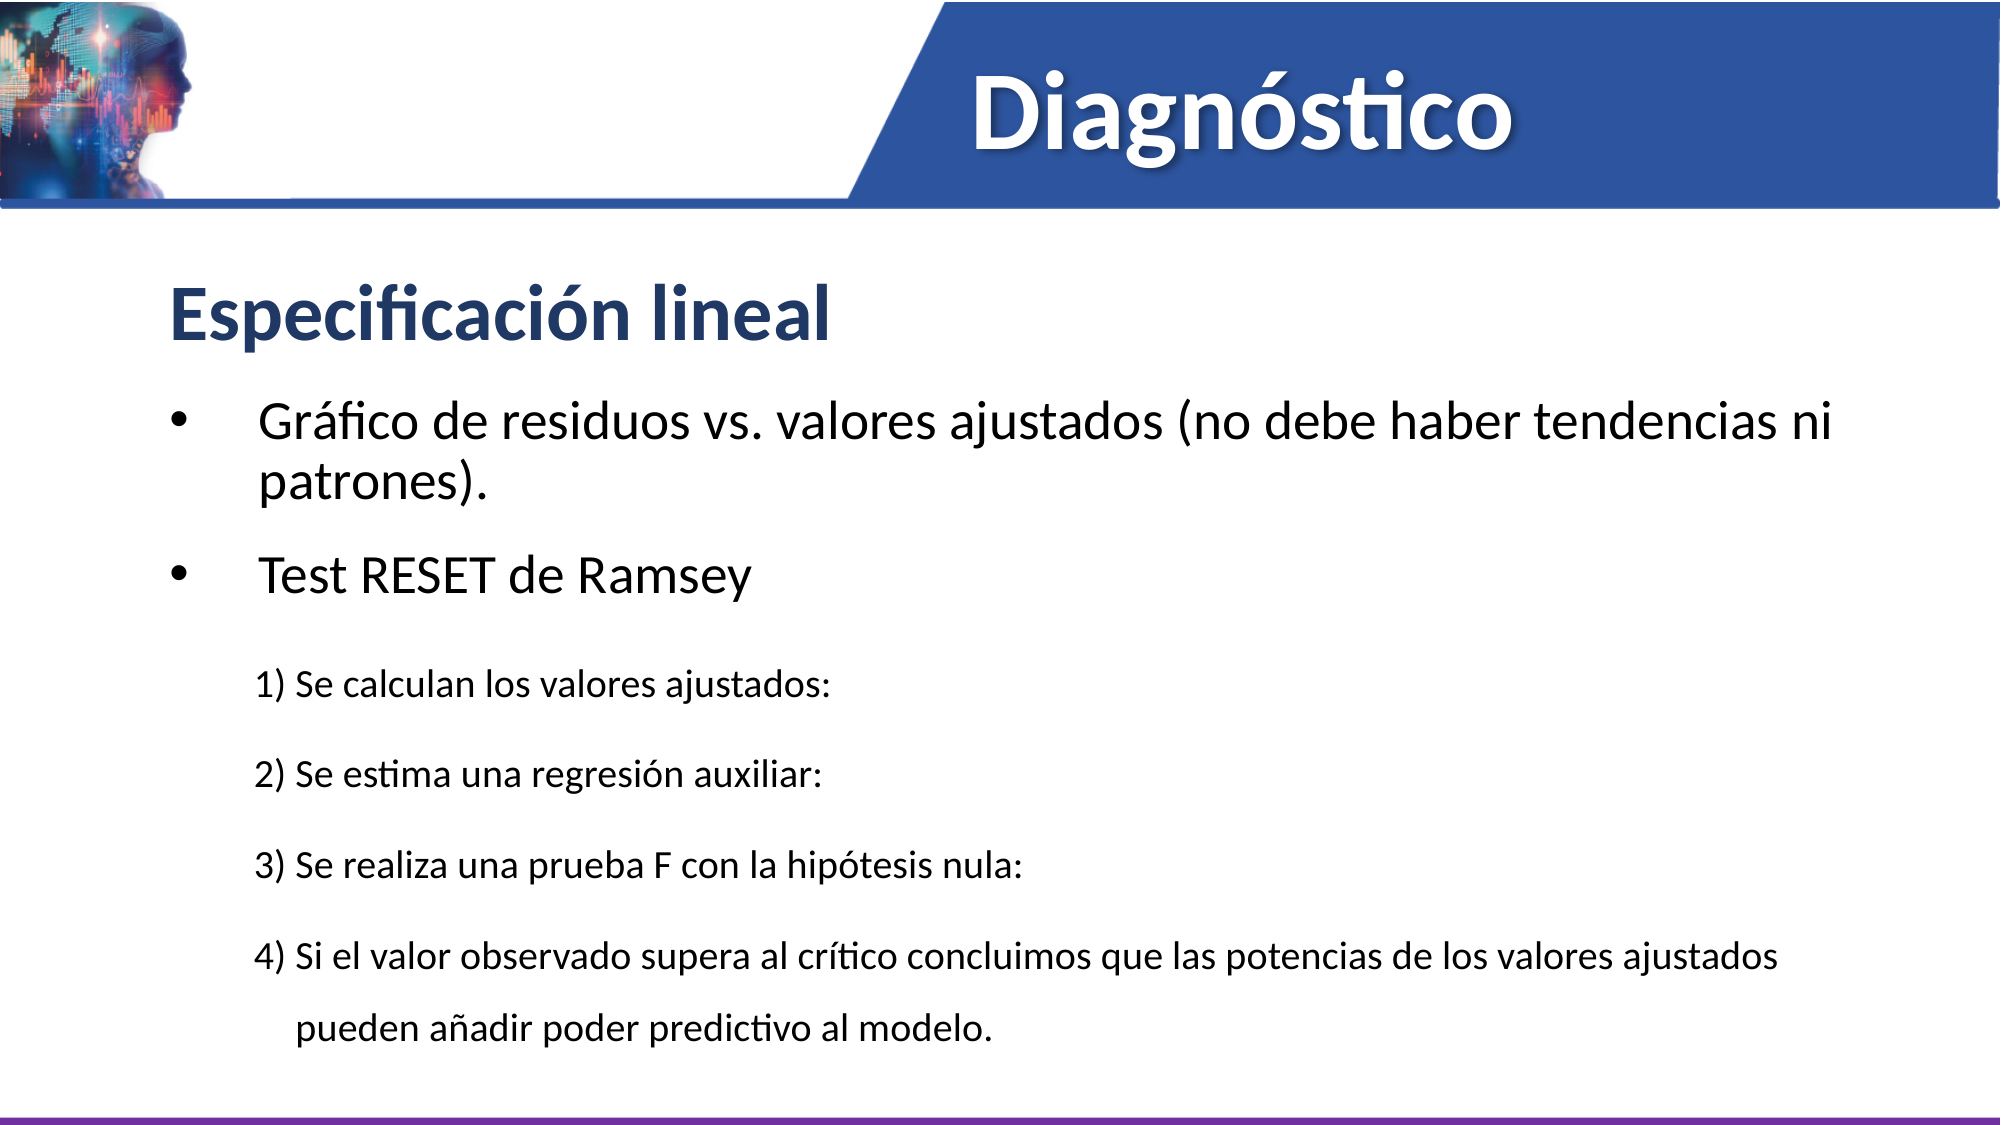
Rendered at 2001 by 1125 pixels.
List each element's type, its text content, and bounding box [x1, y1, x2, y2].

picture [0, 2, 2000, 209]
text_box Diagnóstico [955, 29, 1961, 180]
